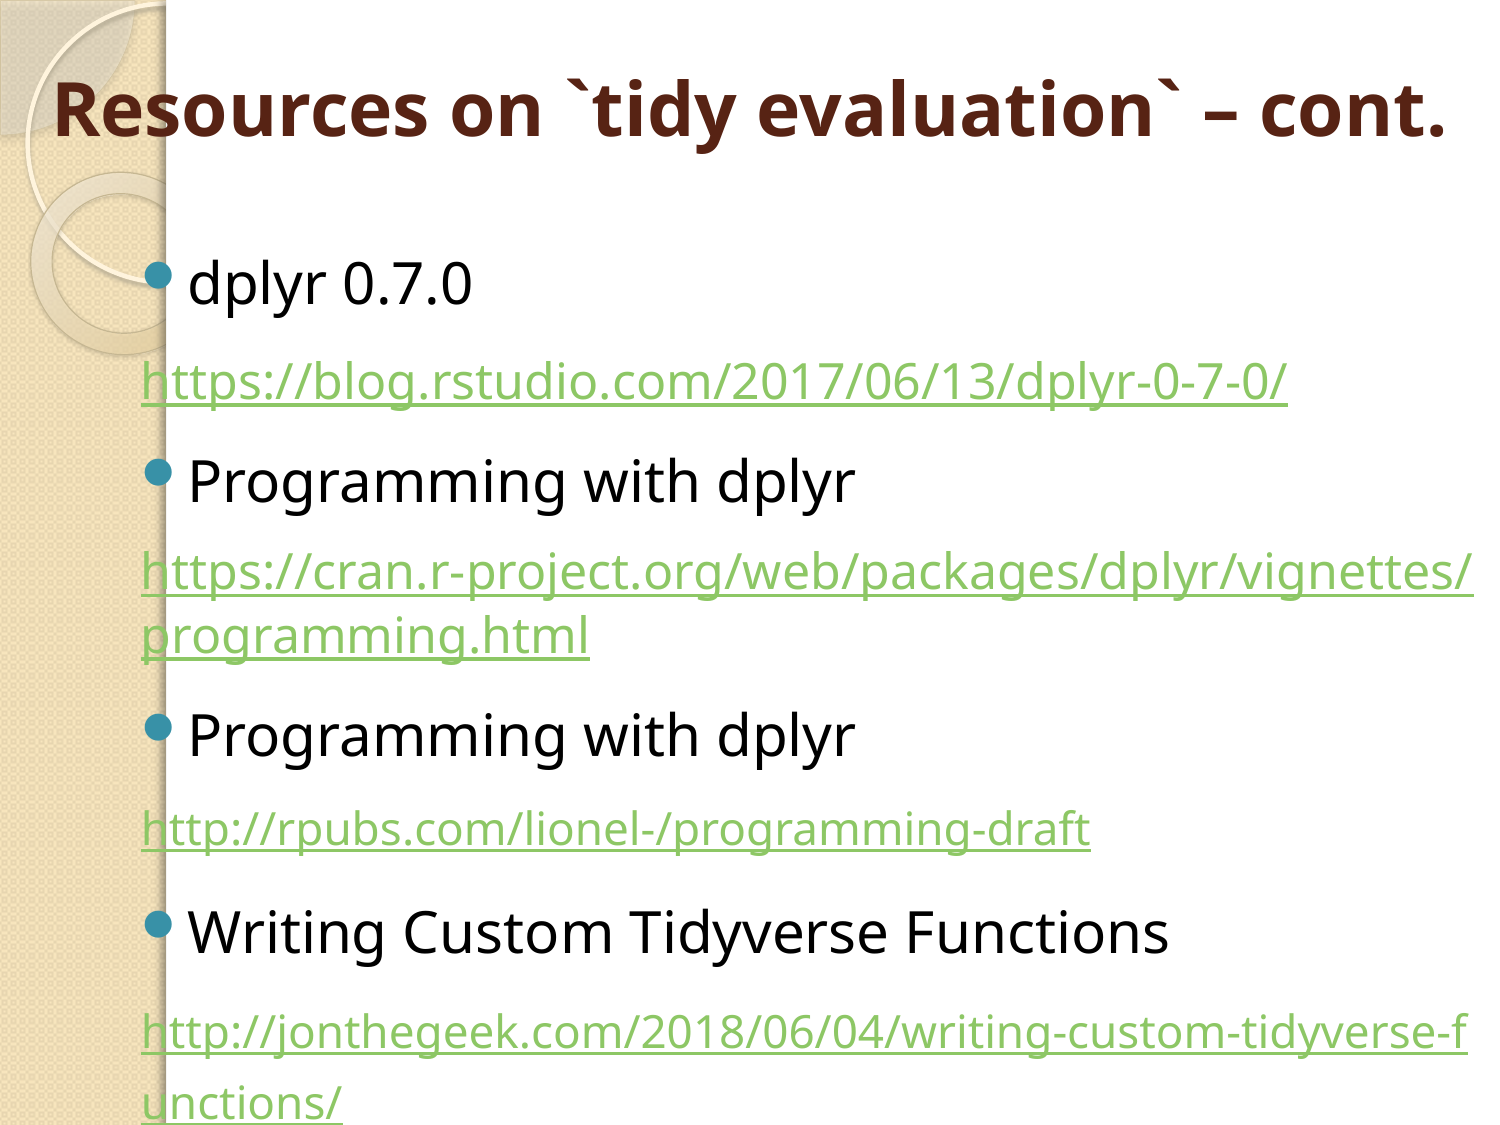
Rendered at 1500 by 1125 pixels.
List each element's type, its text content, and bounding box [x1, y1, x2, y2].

title Resources on `tidy evaluation` – cont. [0, 12, 1500, 200]
text_box dplyr 0.7.0 https://blog.rstudio.com/2017/06/13/dplyr-0-7-0/ Programming with dplyr https://cran.r-project.org/web/packages/dplyr/vignettes/programming.html Programming with dplyr http://rpubs.com/lionel-/programming-draft Writing Custom Tidyverse Functions http://jonthegeek.com/2018/06/04/writing-custom-tidyverse-functions/ [112, 224, 1500, 1125]
